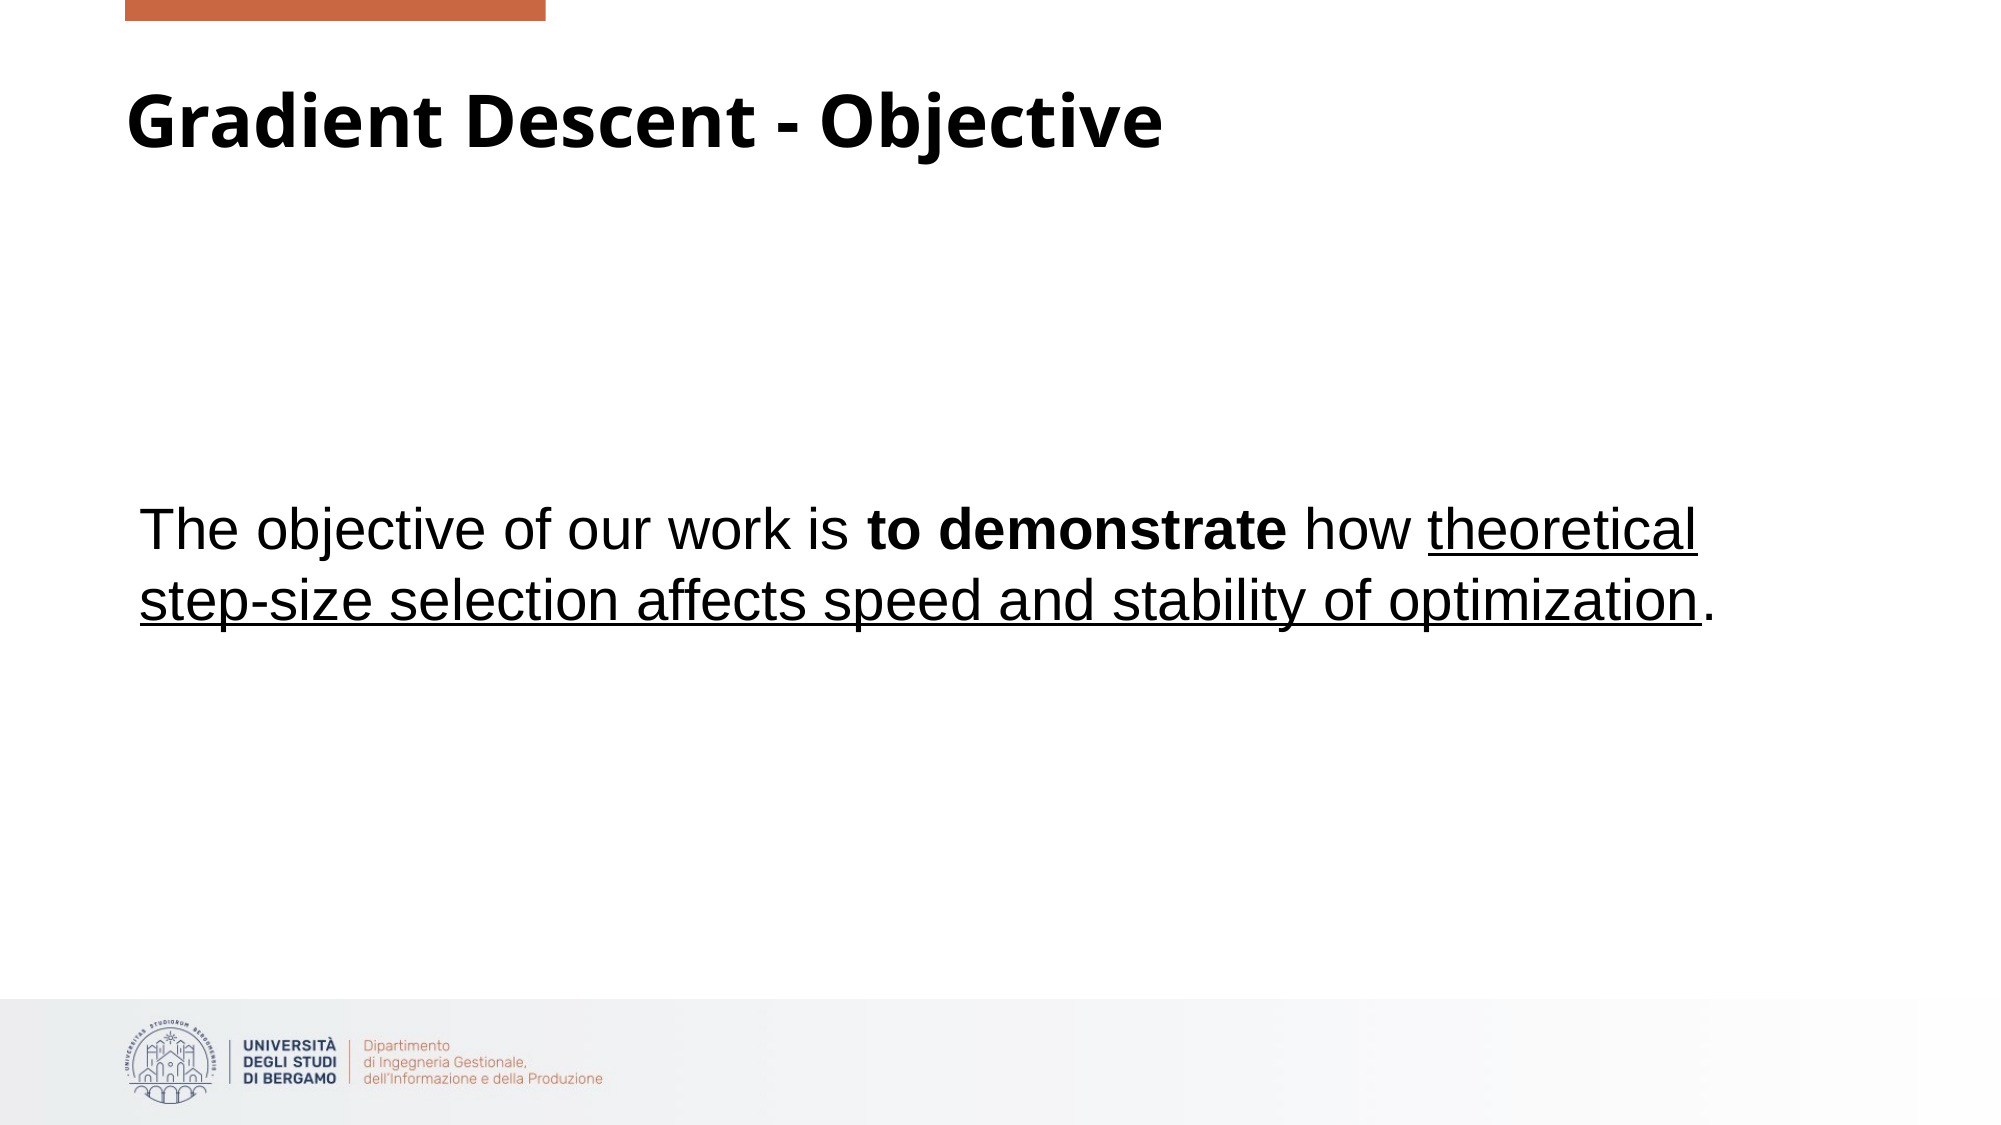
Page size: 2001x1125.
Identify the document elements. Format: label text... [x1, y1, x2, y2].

title Gradient Descent - Objective [125, 75, 1850, 164]
picture [0, 999, 2000, 1125]
text_box The objective of our work is to demonstrate how theoretical step‑size selection affects speed and stability of optimization. [125, 484, 1813, 639]
